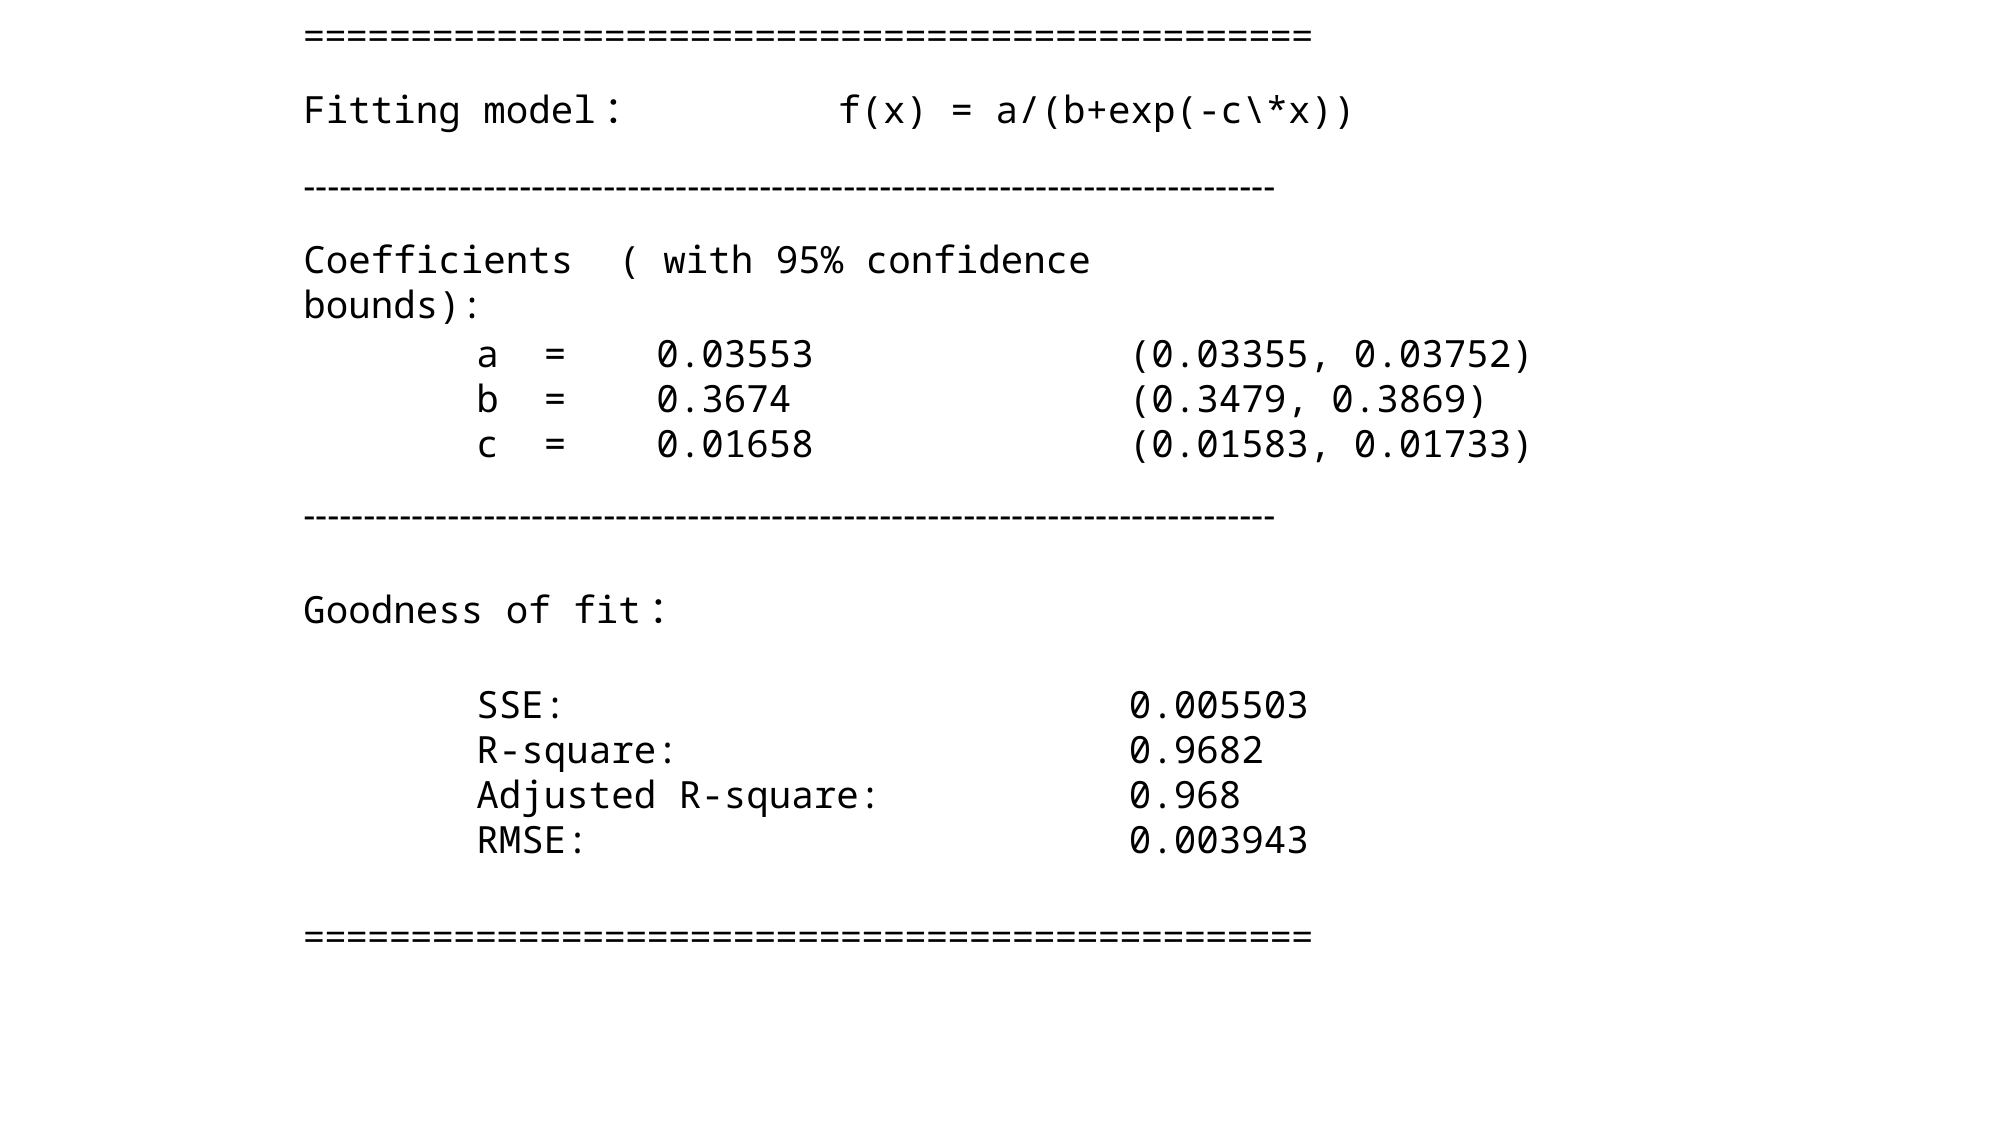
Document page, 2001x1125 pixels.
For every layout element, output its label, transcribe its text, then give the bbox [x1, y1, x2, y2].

text_box Fitting model： f(x) = a/(b+exp(-c\*x)) [288, 78, 1756, 183]
text_box =============================================== [288, 4, 1686, 65]
text_box Goodness of fit： [288, 578, 1273, 639]
text_box --------------------------------------------------------------------------------- [288, 483, 1686, 544]
text_box Coefficients ( with 95% confidence bounds): [288, 228, 1273, 333]
text_box --------------------------------------------------------------------------------- [288, 154, 1686, 214]
text_box a = 0.03553 (0.03355, 0.03752) b = 0.3674 (0.3479, 0.3869) c = 0.01658 (0.01583, 0.01733) [461, 322, 2000, 473]
text_box =============================================== [288, 905, 1686, 966]
text_box SSE: 0.005503 R-square: 0.9682 Adjusted R-square: 0.968 RMSE: 0.003943 [461, 673, 2000, 869]
